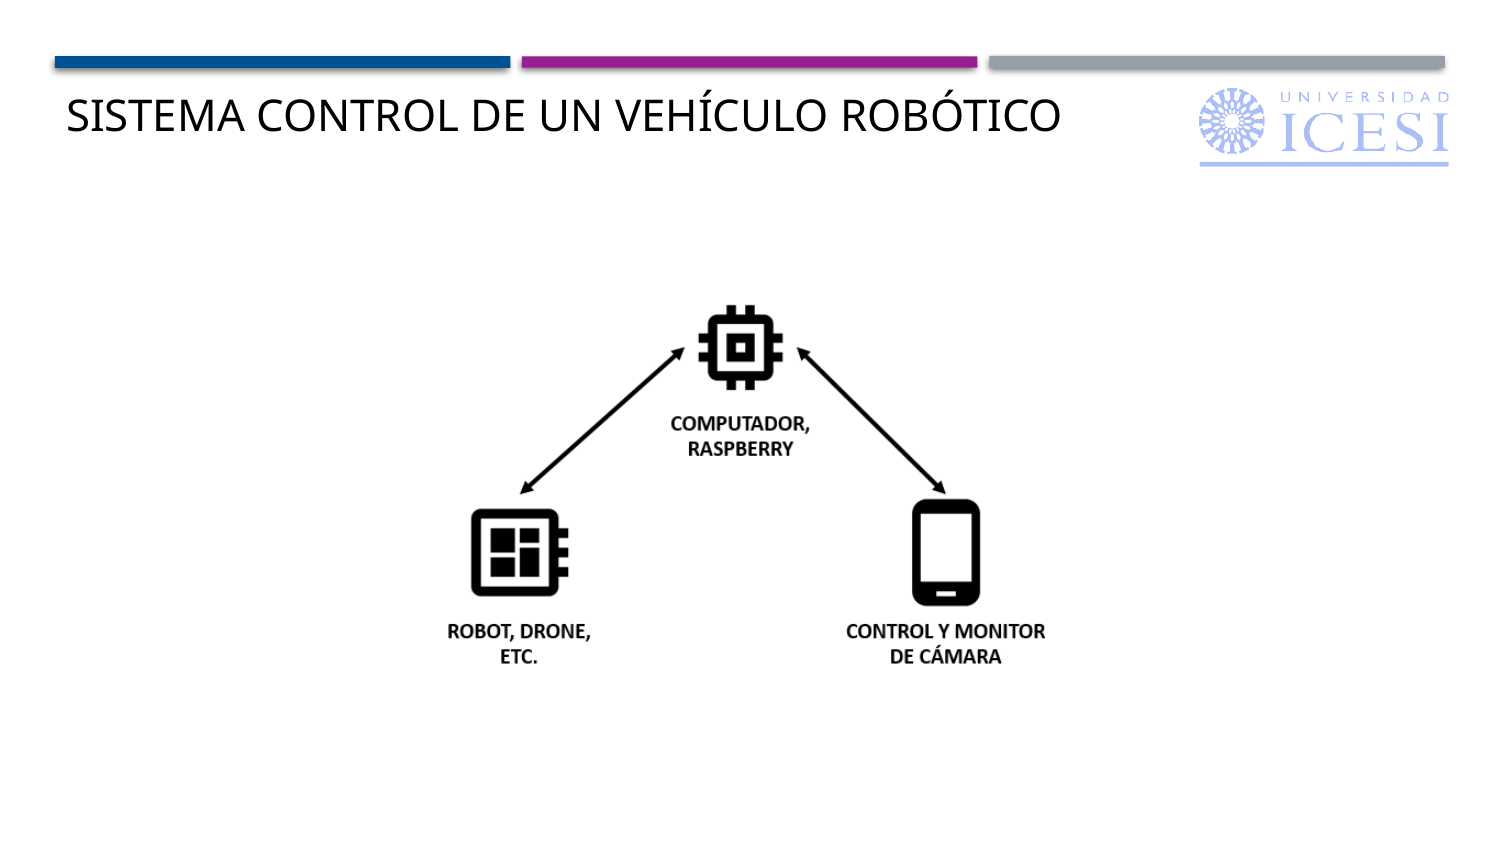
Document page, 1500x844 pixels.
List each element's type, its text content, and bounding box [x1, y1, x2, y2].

picture [440, 290, 1060, 681]
title SISTEMA CONTROL DE UN VEHÍCULO ROBÓTICO [51, 72, 1449, 167]
picture [1198, 87, 1450, 168]
